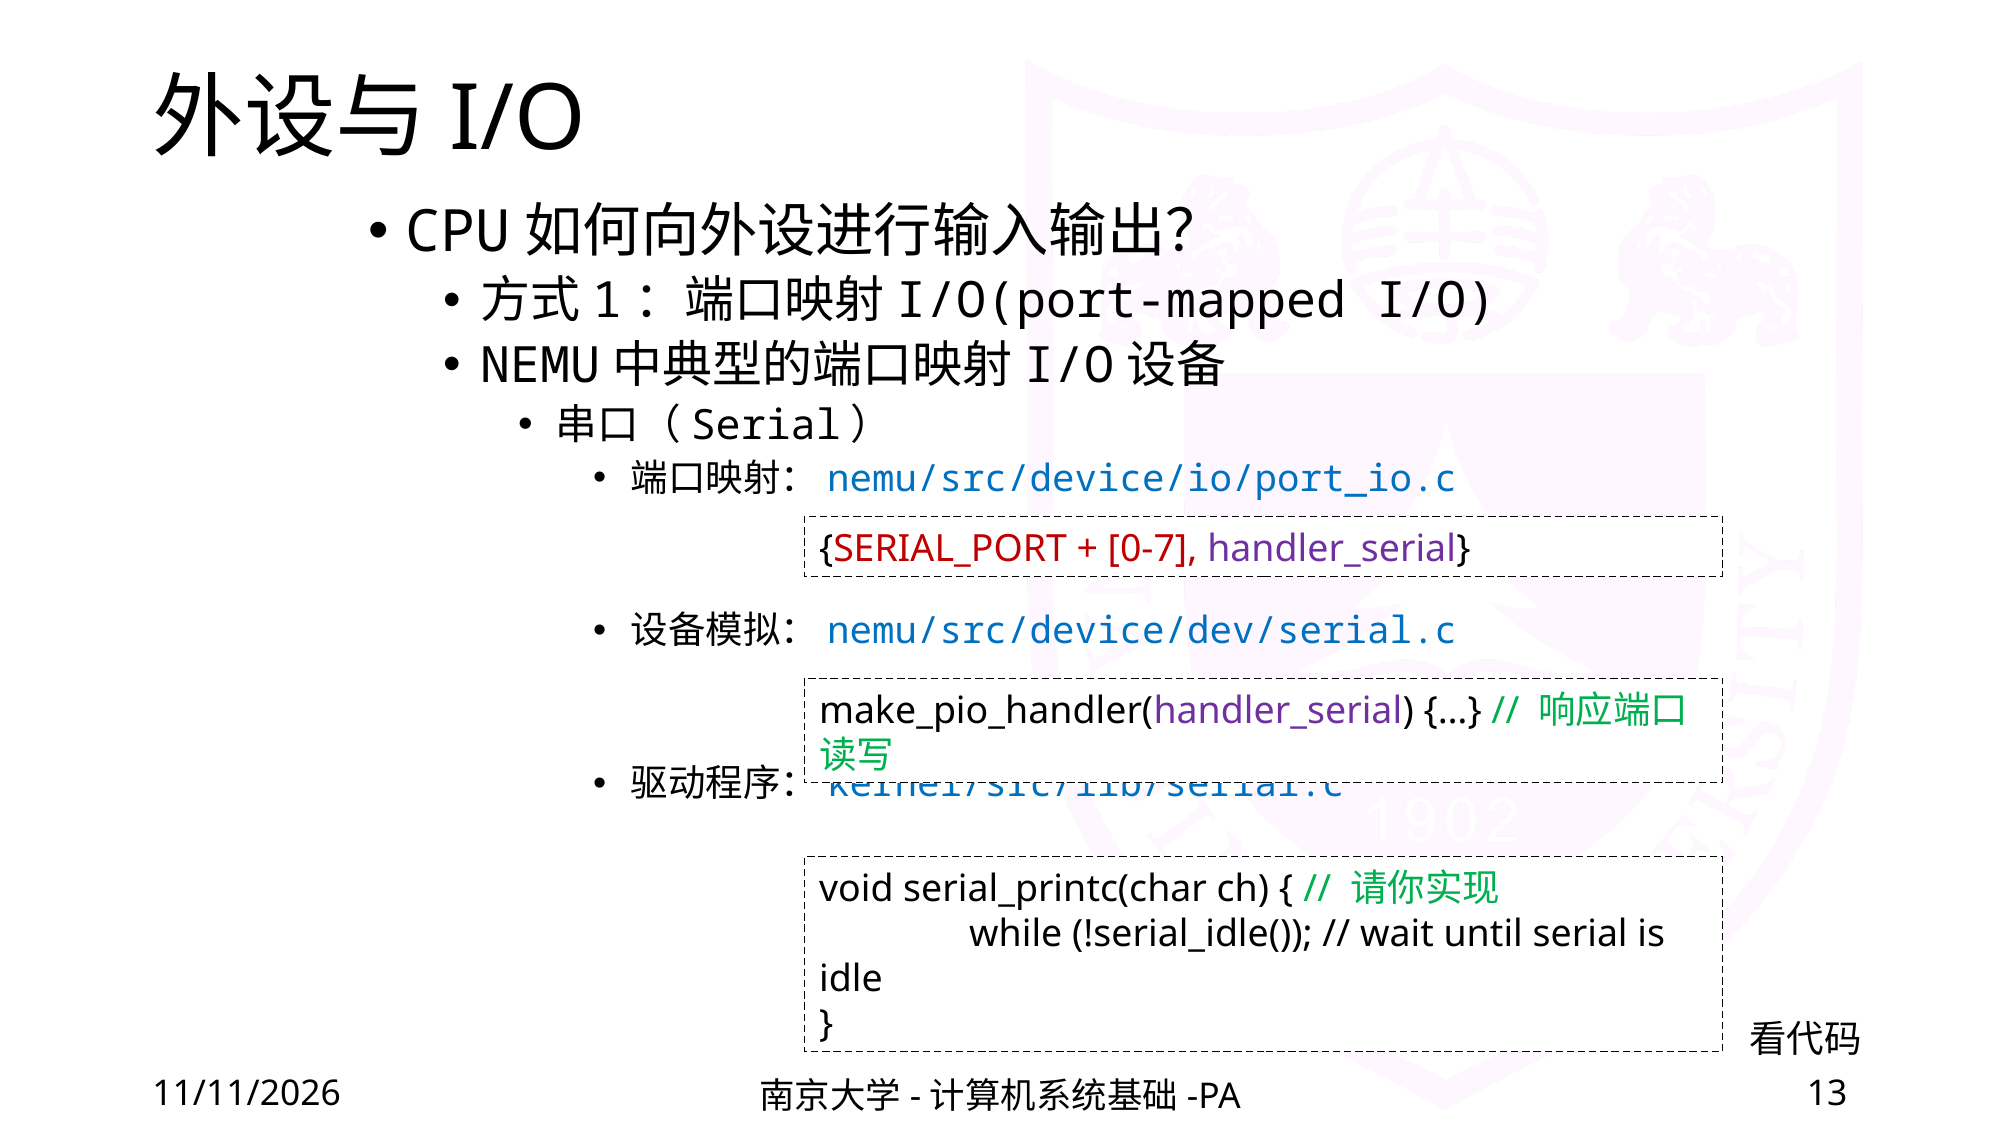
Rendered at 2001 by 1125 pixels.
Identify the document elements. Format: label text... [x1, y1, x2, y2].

list CPU如何向外设进行输入输出？ 方式1：端口映射I/O(port-mapped I/O) NEMU中典型的端口映射I/O设备 串口（Serial） 端口映射：nemu/src/device/io/port_io.c 设备模拟：nemu/src/device/dev/serial.c 驱动程序：kernel/src/lib/serial.c [353, 193, 1711, 838]
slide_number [137, 1064, 588, 1125]
text_box make_pio_handler(handler_serial) {…} // 响应端口读写 [804, 678, 1723, 783]
slide_number 13 [1412, 1064, 1863, 1125]
text_box {SERIAL_PORT + [0-7], handler_serial} [804, 516, 1723, 577]
text_box void serial_printc(char ch) { // 请你实现 while (!serial_idle()); // wait until serial is idle } [804, 856, 1723, 1052]
footer 南京大学-计算机系统基础-PA [662, 1064, 1338, 1125]
text_box 看代码 [1734, 1007, 1877, 1068]
title 外设与I/O [137, 59, 1863, 181]
